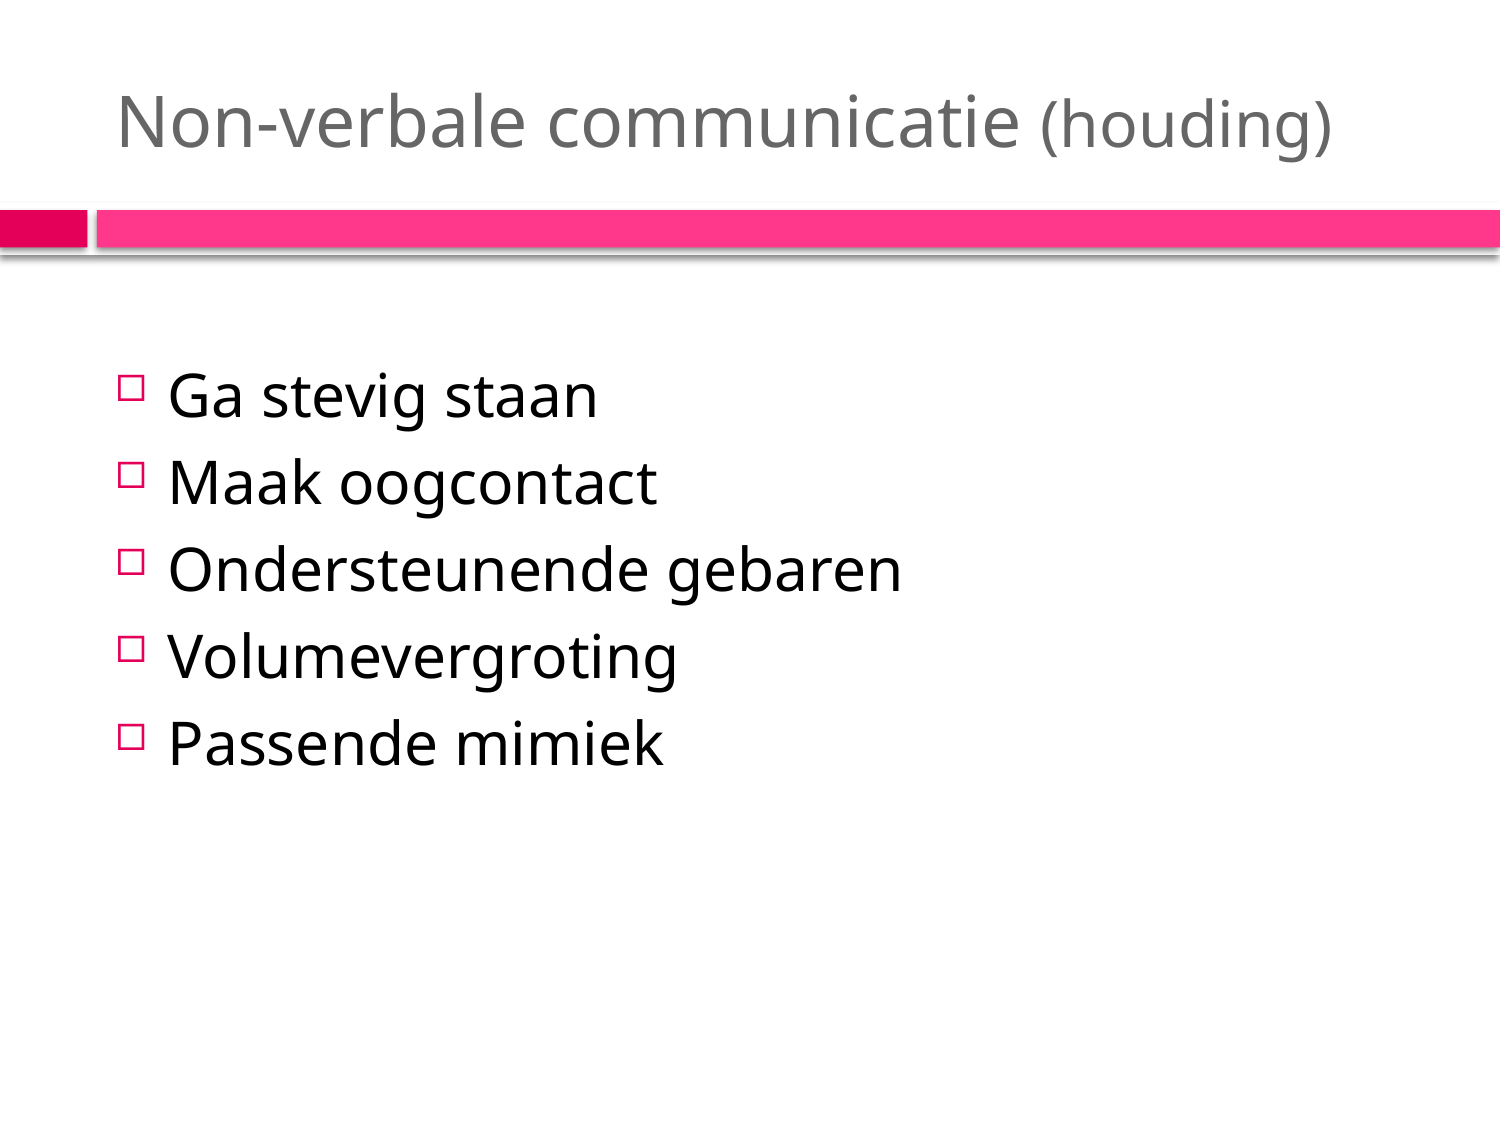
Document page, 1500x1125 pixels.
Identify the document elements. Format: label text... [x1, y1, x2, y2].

list Ga stevig staan Maak oogcontact Ondersteunende gebaren Volumevergroting Passende mimiek [100, 262, 1438, 1000]
title Non-verbale communicatie (houding) [100, 37, 1438, 200]
